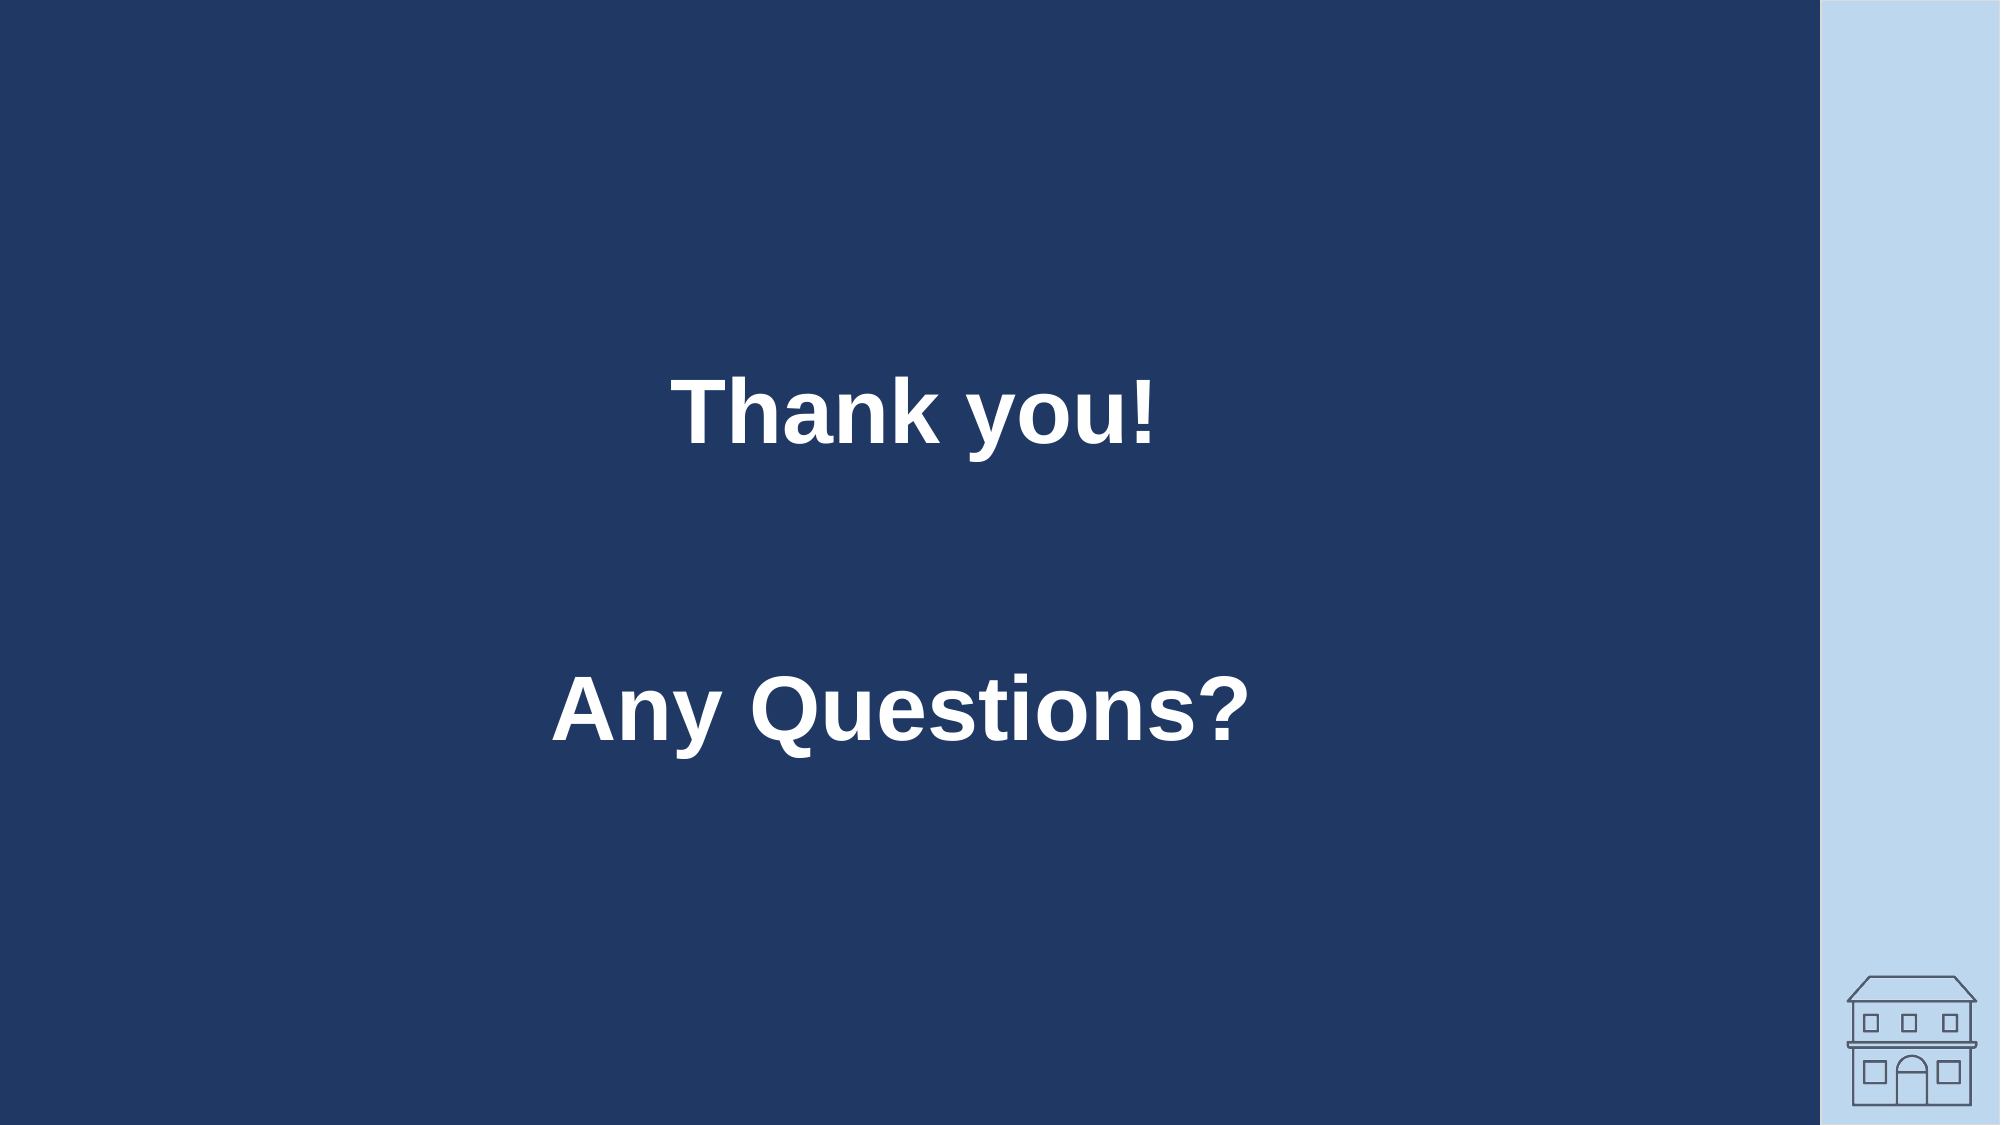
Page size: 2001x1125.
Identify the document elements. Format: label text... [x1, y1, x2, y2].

picture [1816, 958, 2001, 1125]
text_box [1820, 0, 2000, 958]
title Thank you! Any Questions? [532, 342, 1298, 783]
